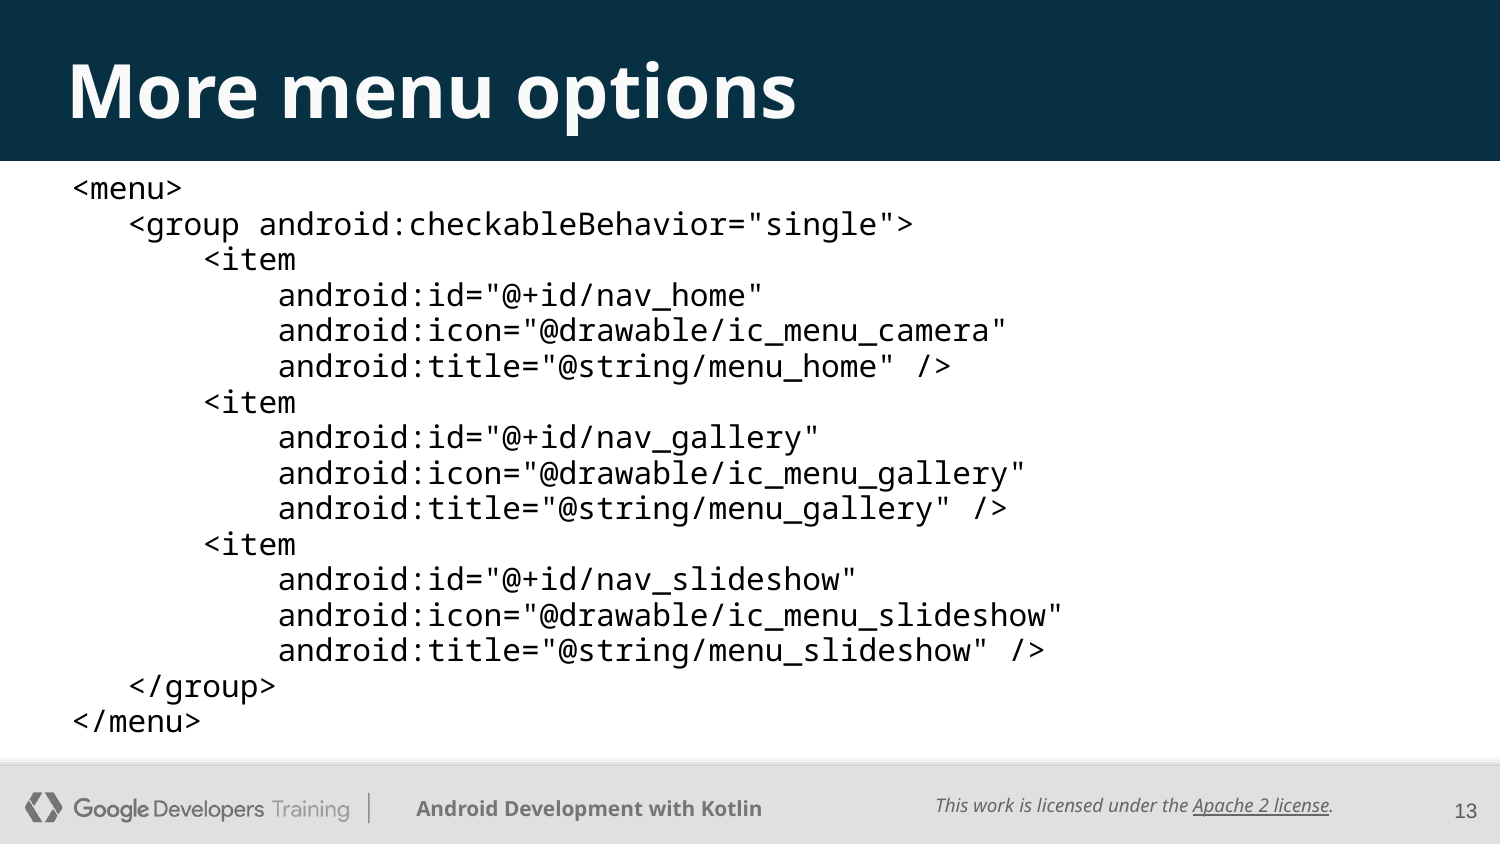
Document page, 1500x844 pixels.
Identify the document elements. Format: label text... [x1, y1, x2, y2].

list <menu> <group android:checkableBehavior="single"> <item android:id="@+id/nav_home" android:icon="@drawable/ic_menu_camera" android:title="@string/menu_home" /> <item android:id="@+id/nav_gallery" android:icon="@drawable/ic_menu_gallery" android:title="@string/menu_gallery" /> <item android:id="@+id/nav_slideshow" android:icon="@drawable/ic_menu_slideshow" android:title="@string/menu_slideshow" /> </group> </menu> [56, 156, 1449, 771]
slide_number 13 [1402, 777, 1493, 842]
title More menu options [51, 28, 1449, 122]
picture [0, 161, 1500, 844]
